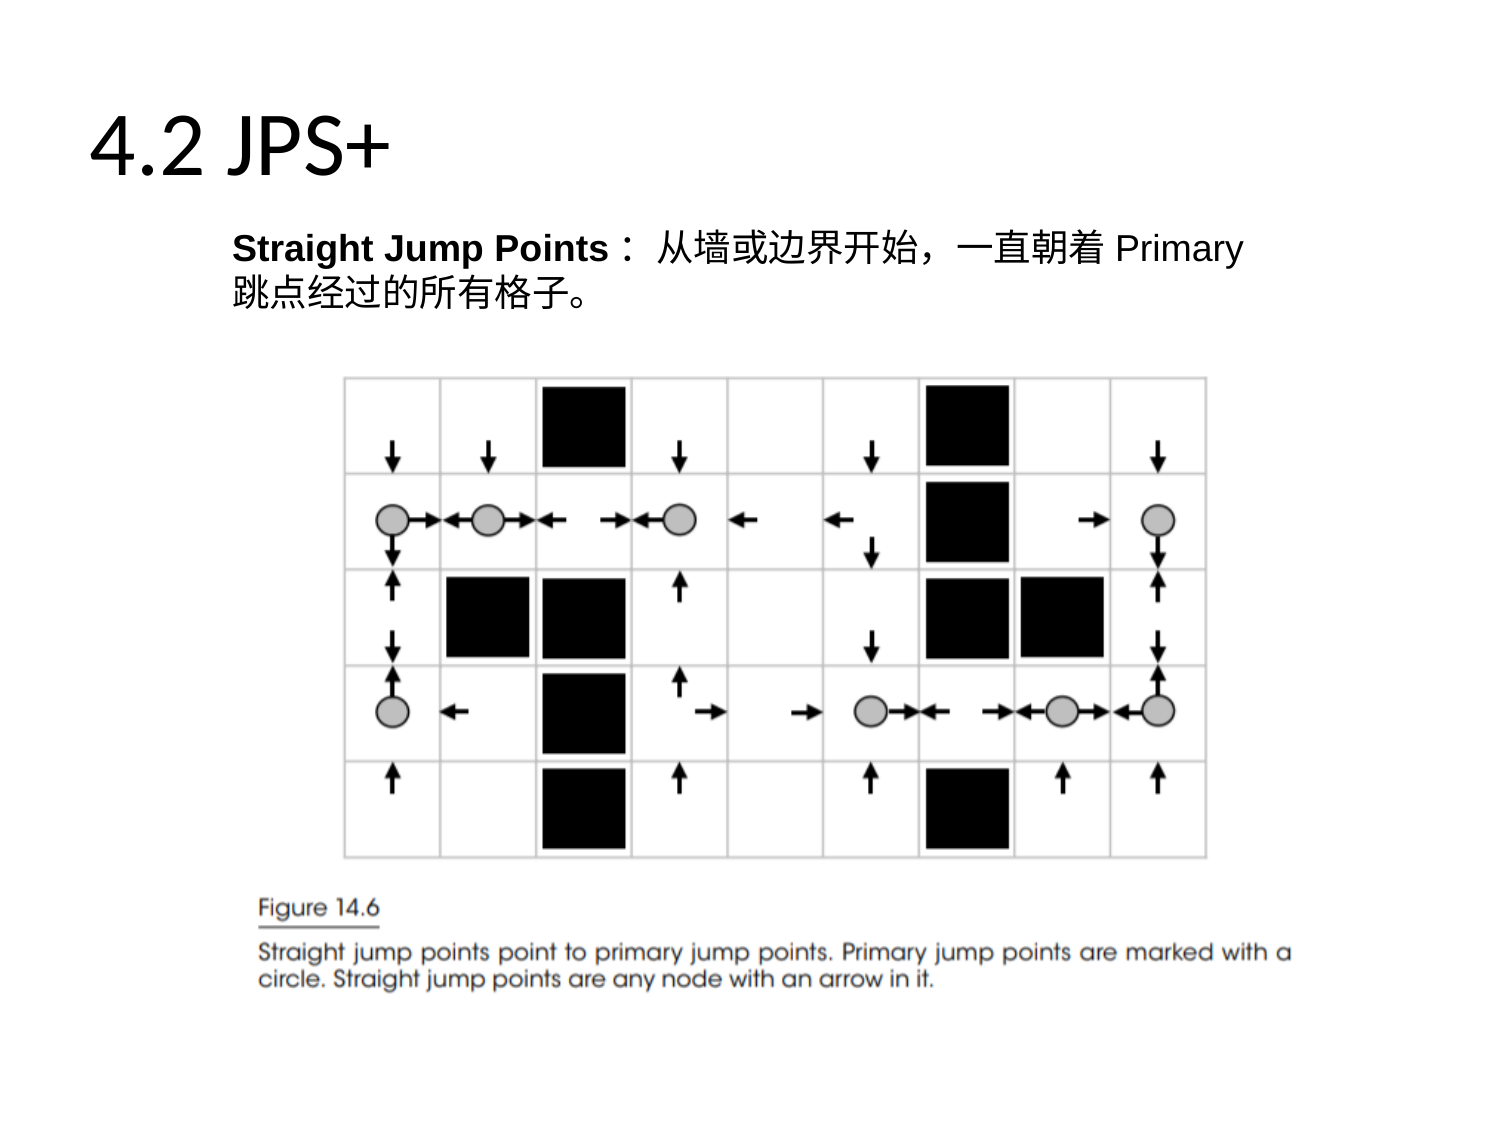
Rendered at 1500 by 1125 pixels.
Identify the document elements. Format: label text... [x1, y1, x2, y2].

title 4.2 JPS+ [74, 44, 1426, 233]
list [216, 338, 1369, 1025]
text_box Straight Jump Points：从墙或边界开始，一直朝着Primary跳点经过的所有格子。 [217, 216, 1260, 322]
